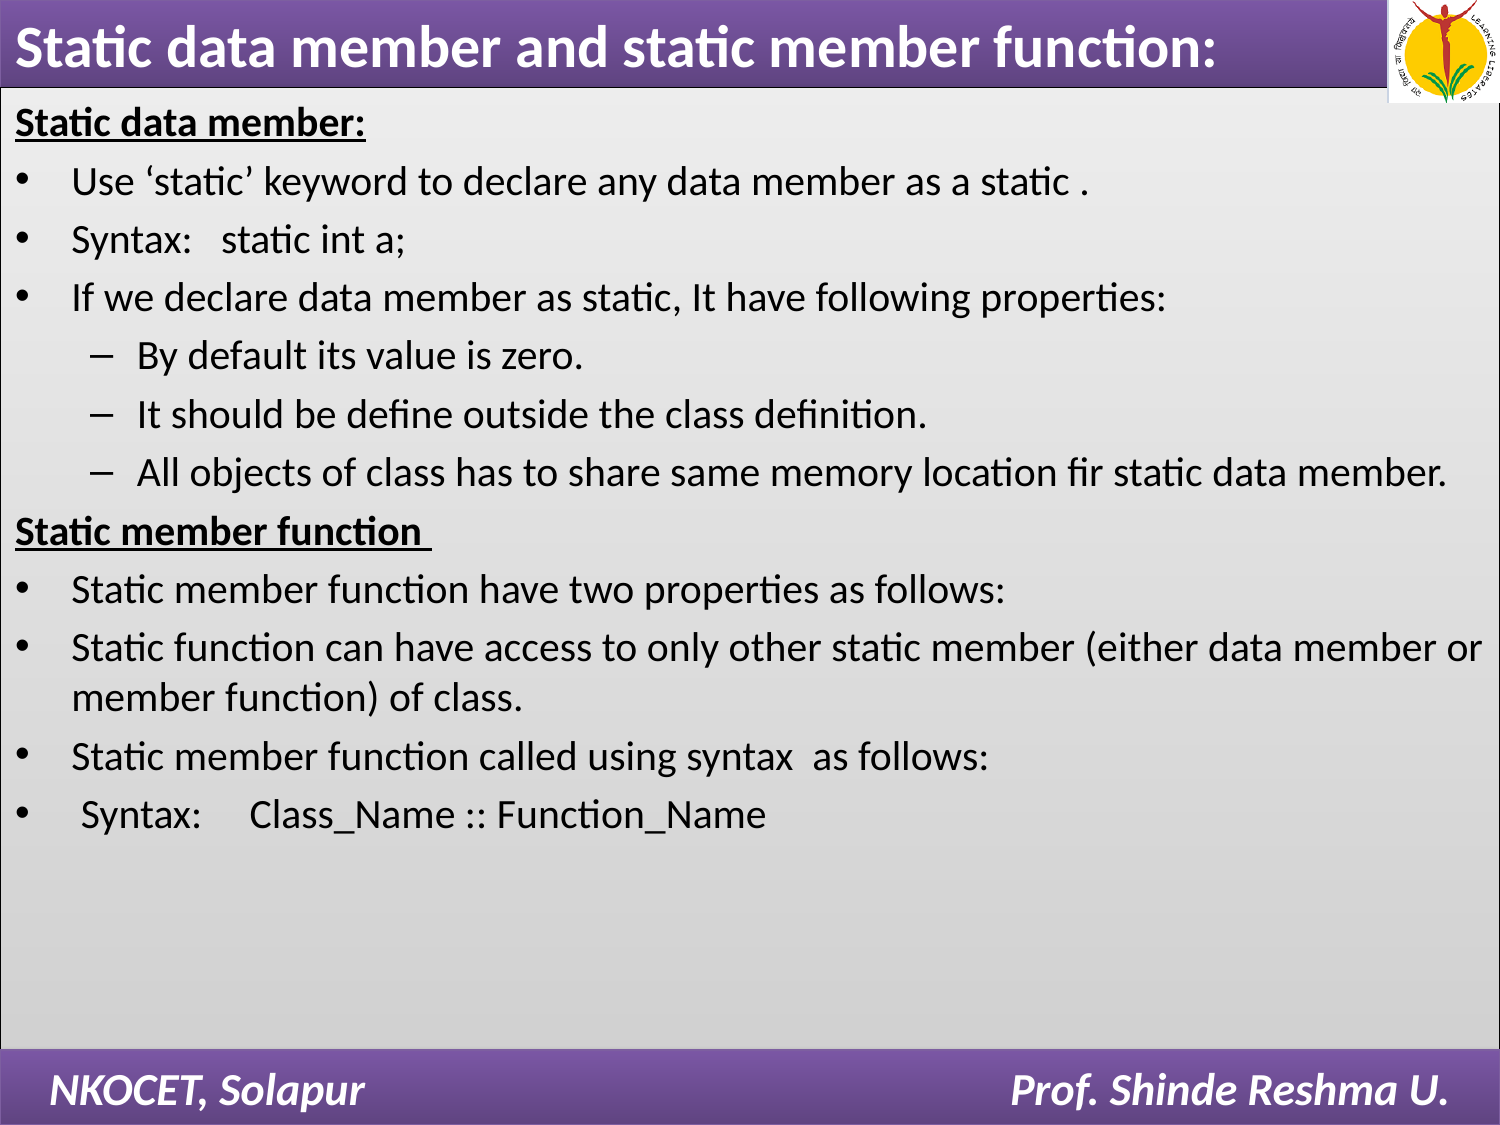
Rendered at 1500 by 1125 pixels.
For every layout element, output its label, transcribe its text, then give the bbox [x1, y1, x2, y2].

title Static data member and static member function: [0, 0, 1385, 86]
text_box NKOCET, Solapur Prof. Shinde Reshma U. [0, 1049, 1500, 1125]
picture [1387, 0, 1500, 104]
list Static data member: Use ‘static’ keyword to declare any data member as a static . Syntax: static int a; If we declare data member as static, It have following properties: By default its value is zero. It should be define outside the class definition. All objects of class has to share same memory location fir static data member. Static member function Static member function have two properties as follows: Static function can have access to only other static member (either data member or member function) of class. Static member function called using syntax as follows: Syntax: Class_Name :: Function_Name [0, 87, 1500, 1049]
